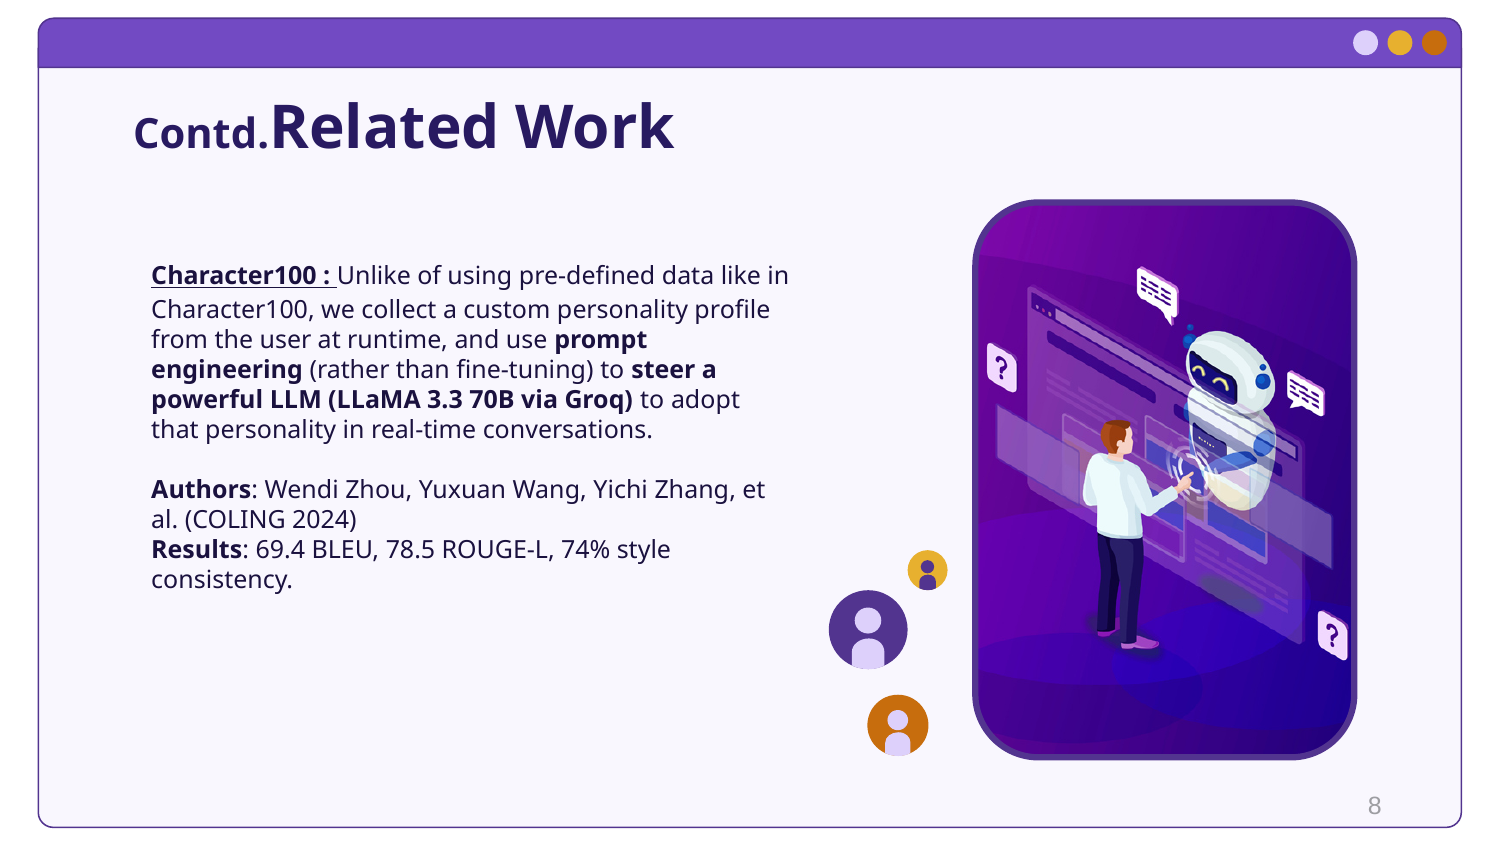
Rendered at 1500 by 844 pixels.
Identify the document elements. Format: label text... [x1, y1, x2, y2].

picture [975, 202, 1355, 758]
list Character100 : Unlike of using pre-defined data like in Character100, we collect a custom personality profile from the user at runtime, and use prompt engineering (rather than fine-tuning) to steer a powerful LLM (LLaMA 3.3 70B via Groq) to adopt that personality in real-time conversations. Authors: Wendi Zhou, Yuxuan Wang, Yichi Zhang, et al. (COLING 2024) Results: 69.4 BLEU, 78.5 ROUGE-L, 74% style consistency. [111, 244, 808, 682]
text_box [828, 549, 948, 757]
slide_number 8 [1059, 782, 1397, 828]
title Contd.Related Work [118, 72, 865, 169]
